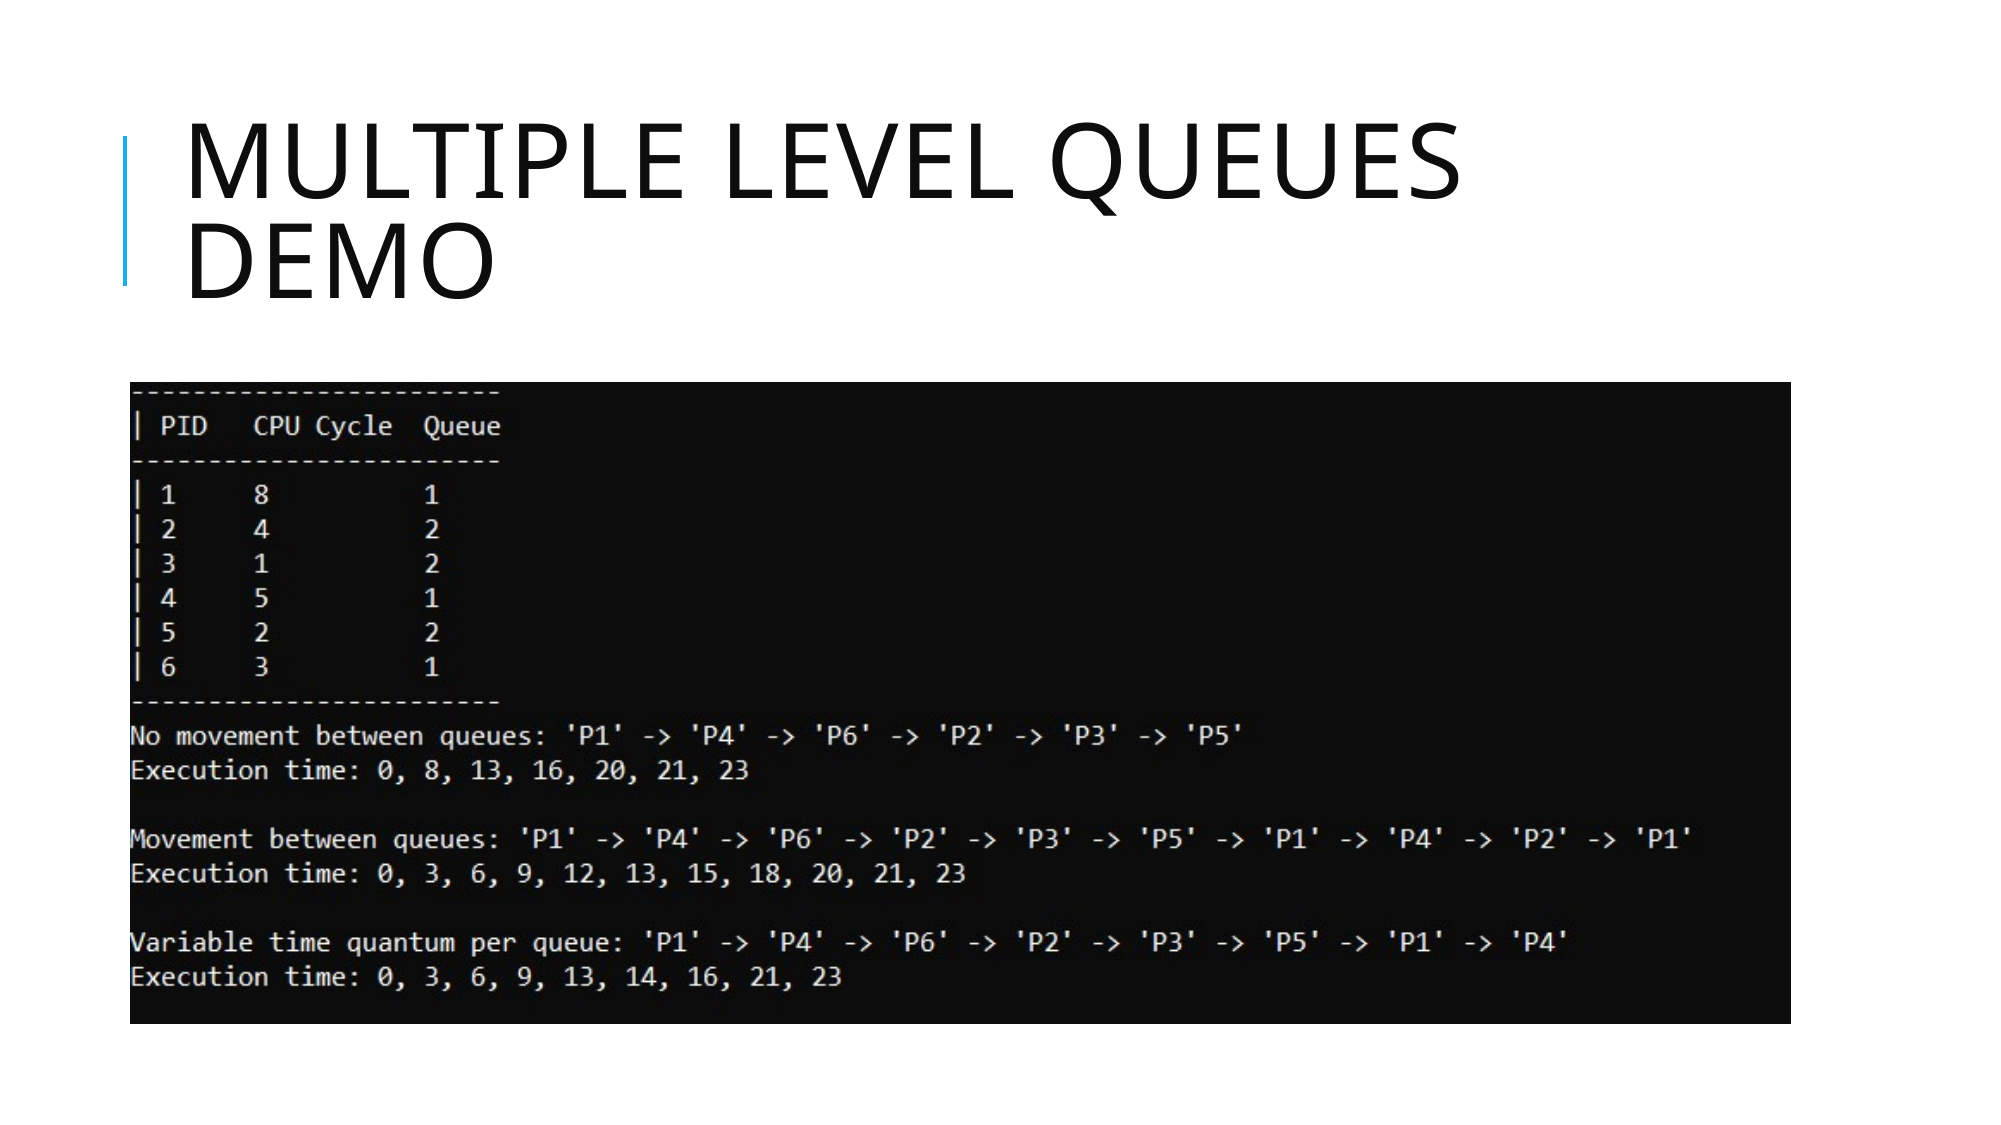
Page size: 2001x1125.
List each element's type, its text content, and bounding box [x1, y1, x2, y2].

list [129, 381, 1791, 1025]
title Multiple level queues demo [168, 96, 1763, 342]
